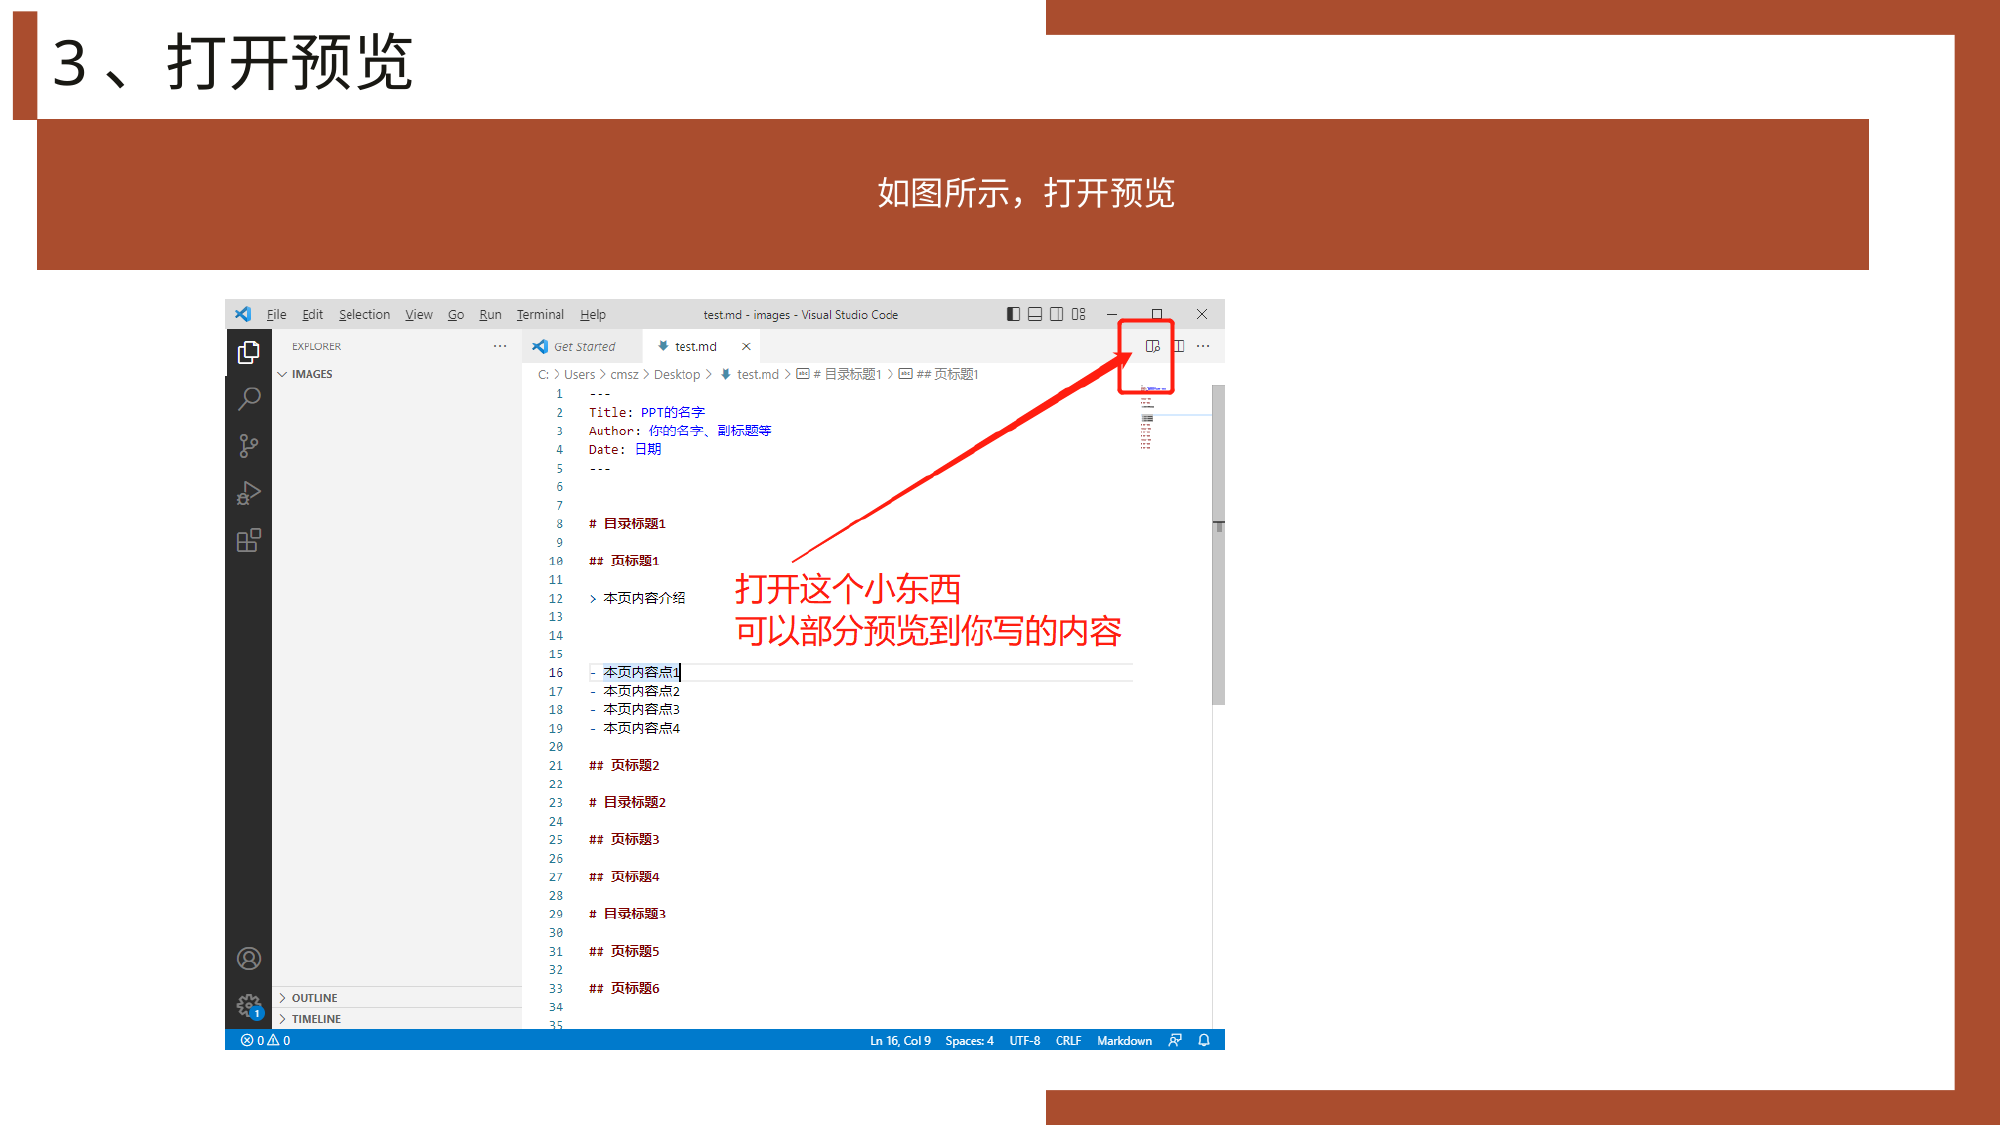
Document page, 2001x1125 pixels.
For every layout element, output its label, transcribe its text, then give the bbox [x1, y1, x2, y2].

picture [224, 299, 1225, 1050]
picture [37, 119, 1870, 270]
title 3、打开预览 [37, 11, 1763, 119]
